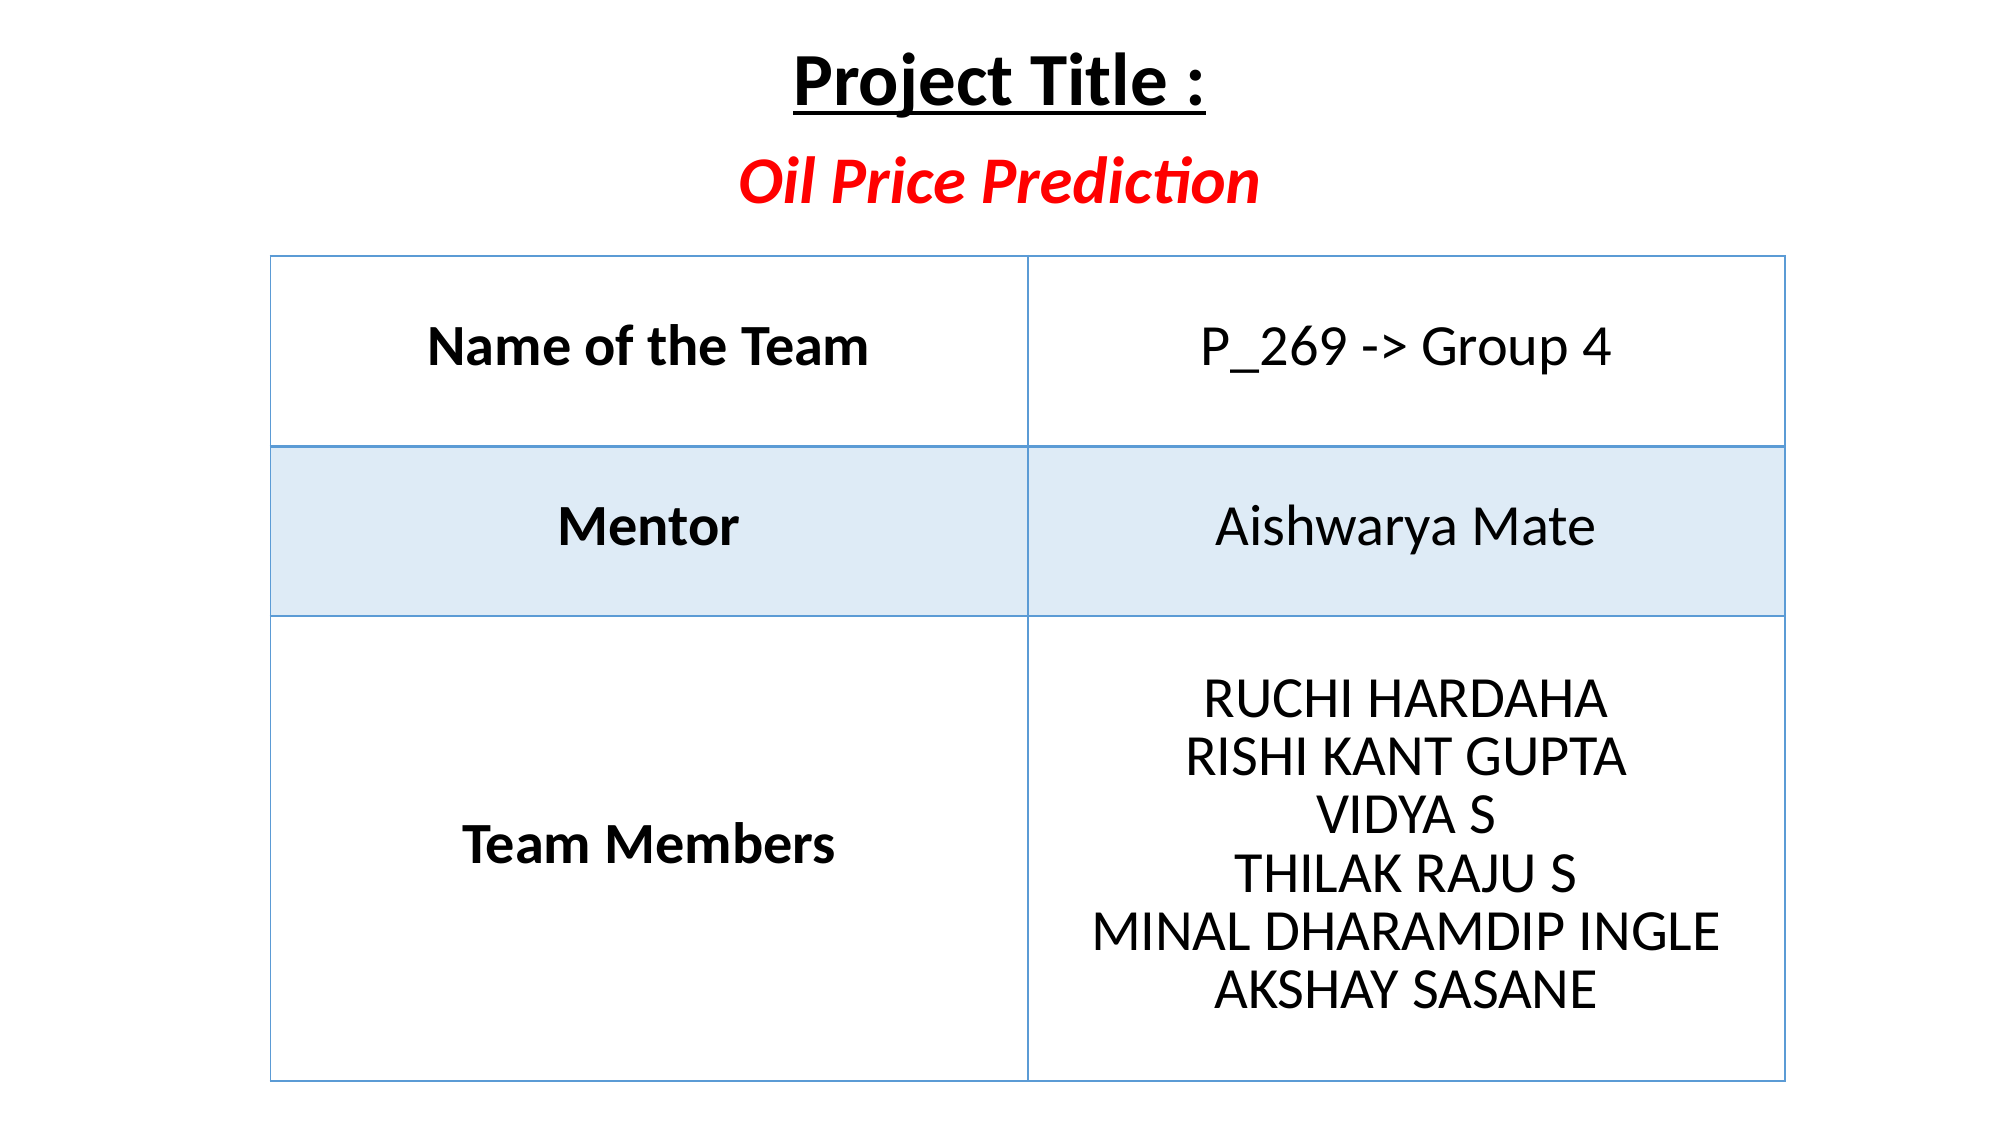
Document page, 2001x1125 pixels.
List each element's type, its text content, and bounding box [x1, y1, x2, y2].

text_box Oil Price Prediction [73, 129, 1927, 225]
text_box Project Title : [115, 23, 1885, 129]
table_header Name of the Team [271, 257, 1027, 445]
table_cell Mentor [271, 448, 1027, 615]
table_header P_269 -> Group 4 [1029, 257, 1784, 445]
table_cell Aishwarya Mate [1029, 448, 1784, 615]
table_cell RUCHI HARDAHA RISHI KANT GUPTA VIDYA S THILAK RAJU S MINAL DHARAMDIP INGLE AKSHAY SASANE [1029, 617, 1784, 1080]
table_cell Team Members [271, 617, 1027, 1080]
